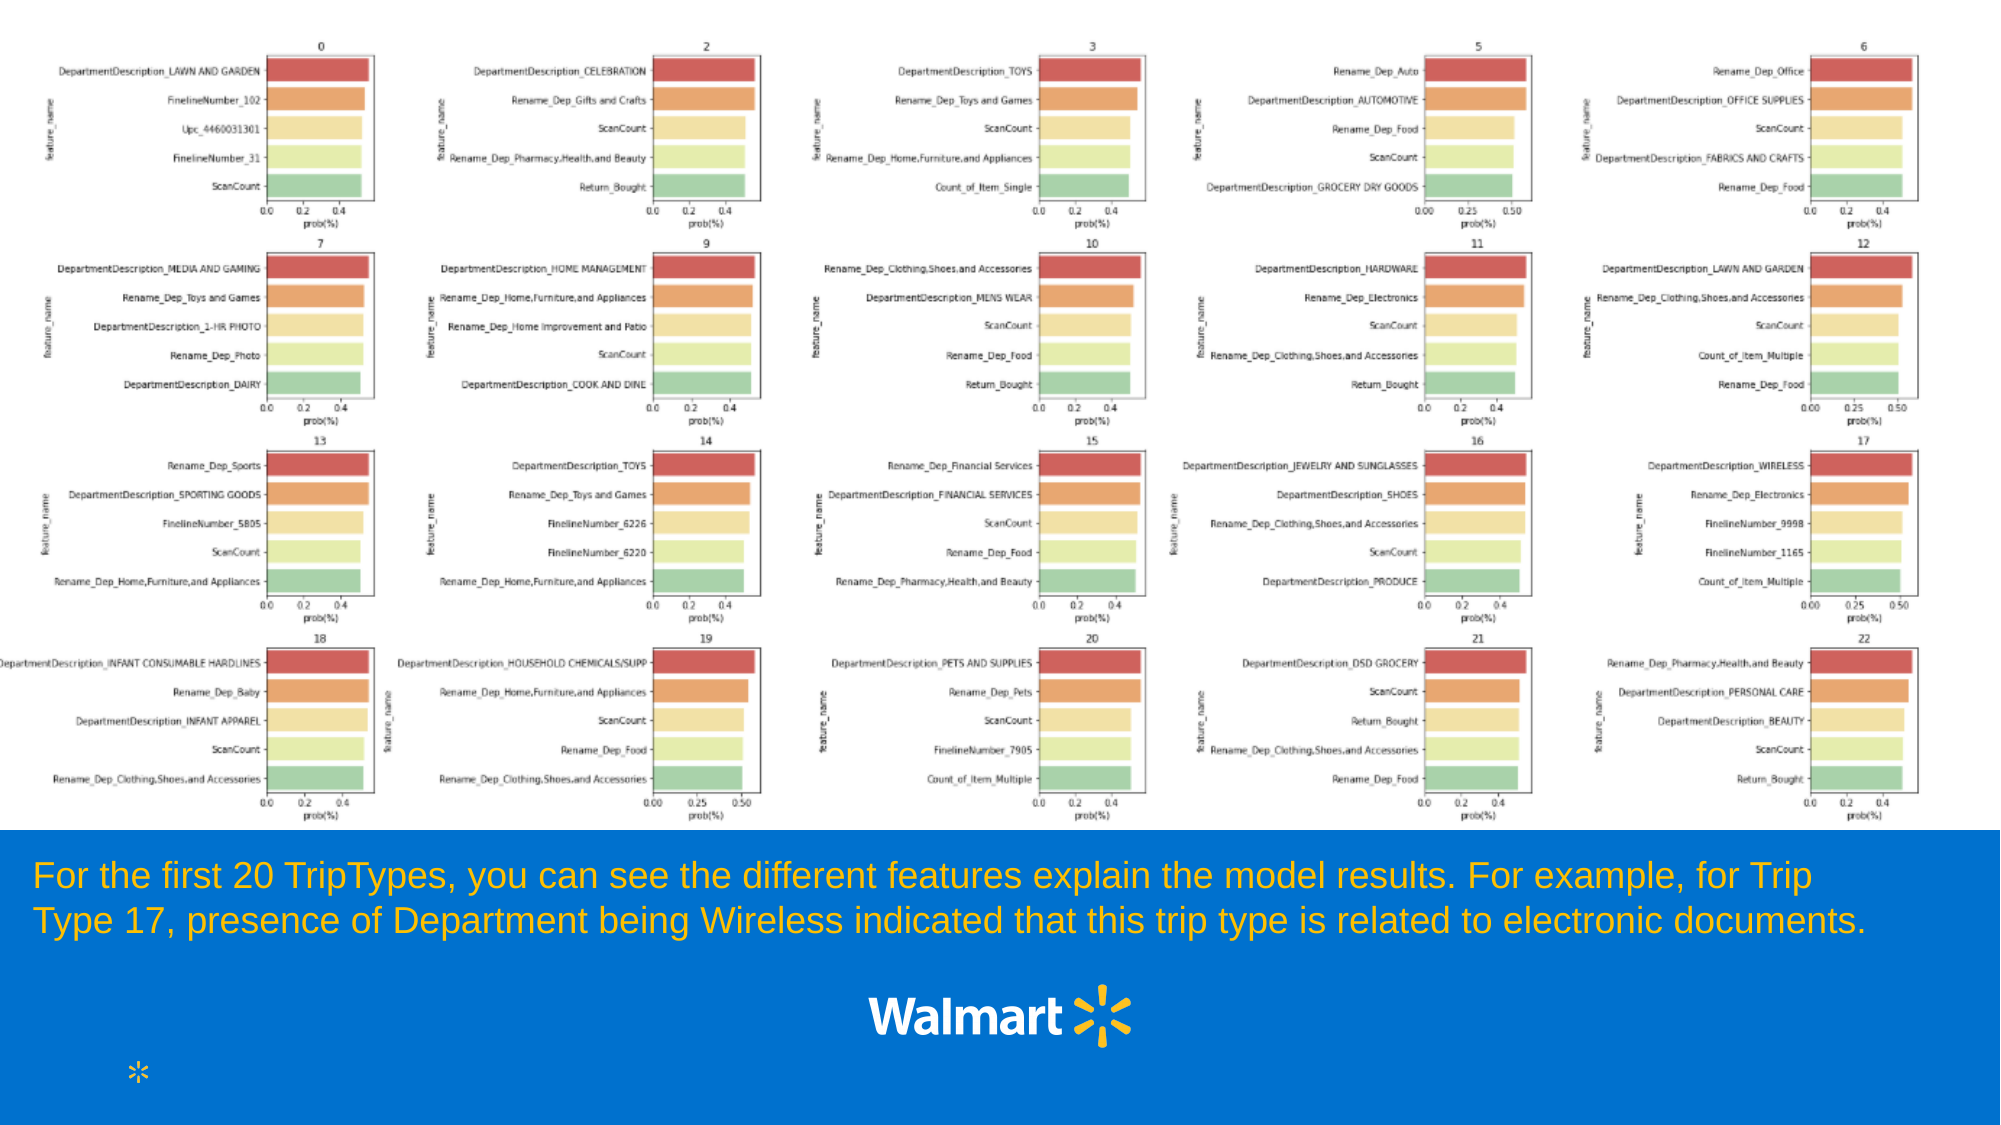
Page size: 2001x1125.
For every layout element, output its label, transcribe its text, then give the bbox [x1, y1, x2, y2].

picture [126, 1058, 151, 1086]
text_box For the first 20 TripTypes, you can see the different features explain the model results. For example, for Trip Type 17, presence of Department being Wireless indicated that this trip type is related to electronic documents. [17, 844, 1895, 949]
picture [0, 28, 2000, 830]
picture [847, 963, 1152, 1069]
